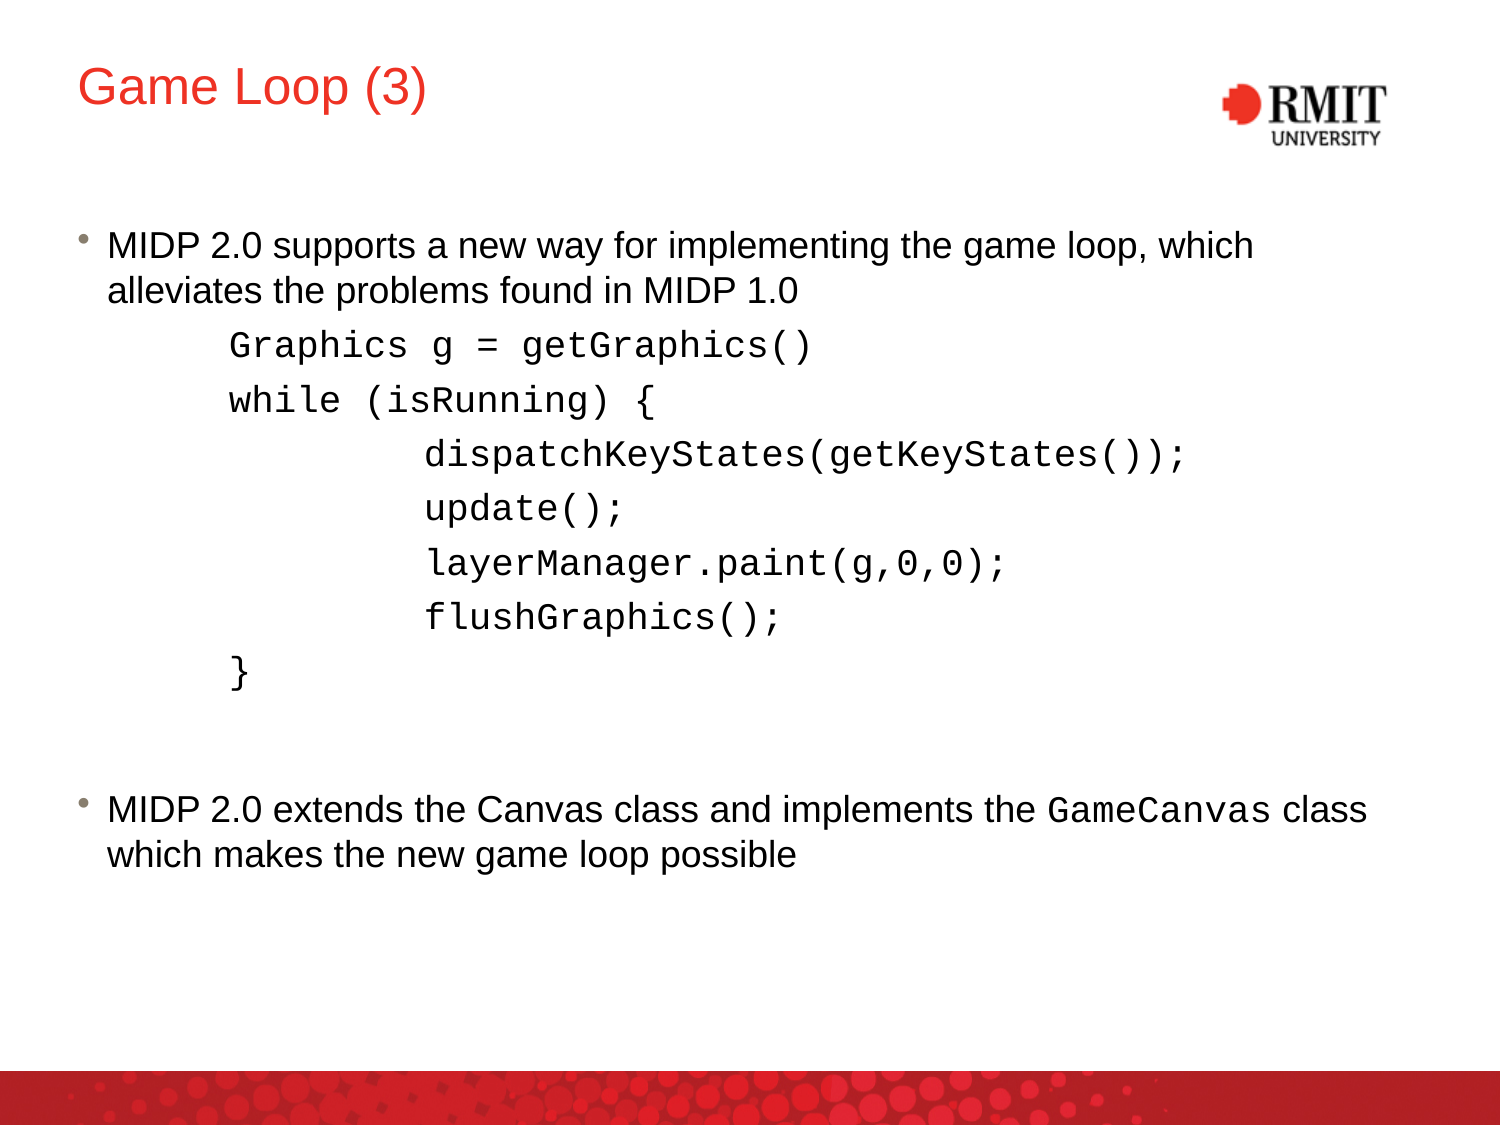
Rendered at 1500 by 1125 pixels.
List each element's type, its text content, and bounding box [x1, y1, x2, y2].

picture [0, 1071, 1500, 1125]
list MIDP 2.0 supports a new way for implementing the game loop, which alleviates the problems found in MIDP 1.0 Graphics g = getGraphics() while (isRunning) { dispatchKeyStates(getKeyStates()); update(); layerManager.paint(g,0,0); flushGraphics(); } MIDP 2.0 extends the Canvas class and implements the GameCanvas class which makes the new game loop possible [62, 213, 1413, 1012]
title Game Loop (3) [62, 45, 1413, 197]
